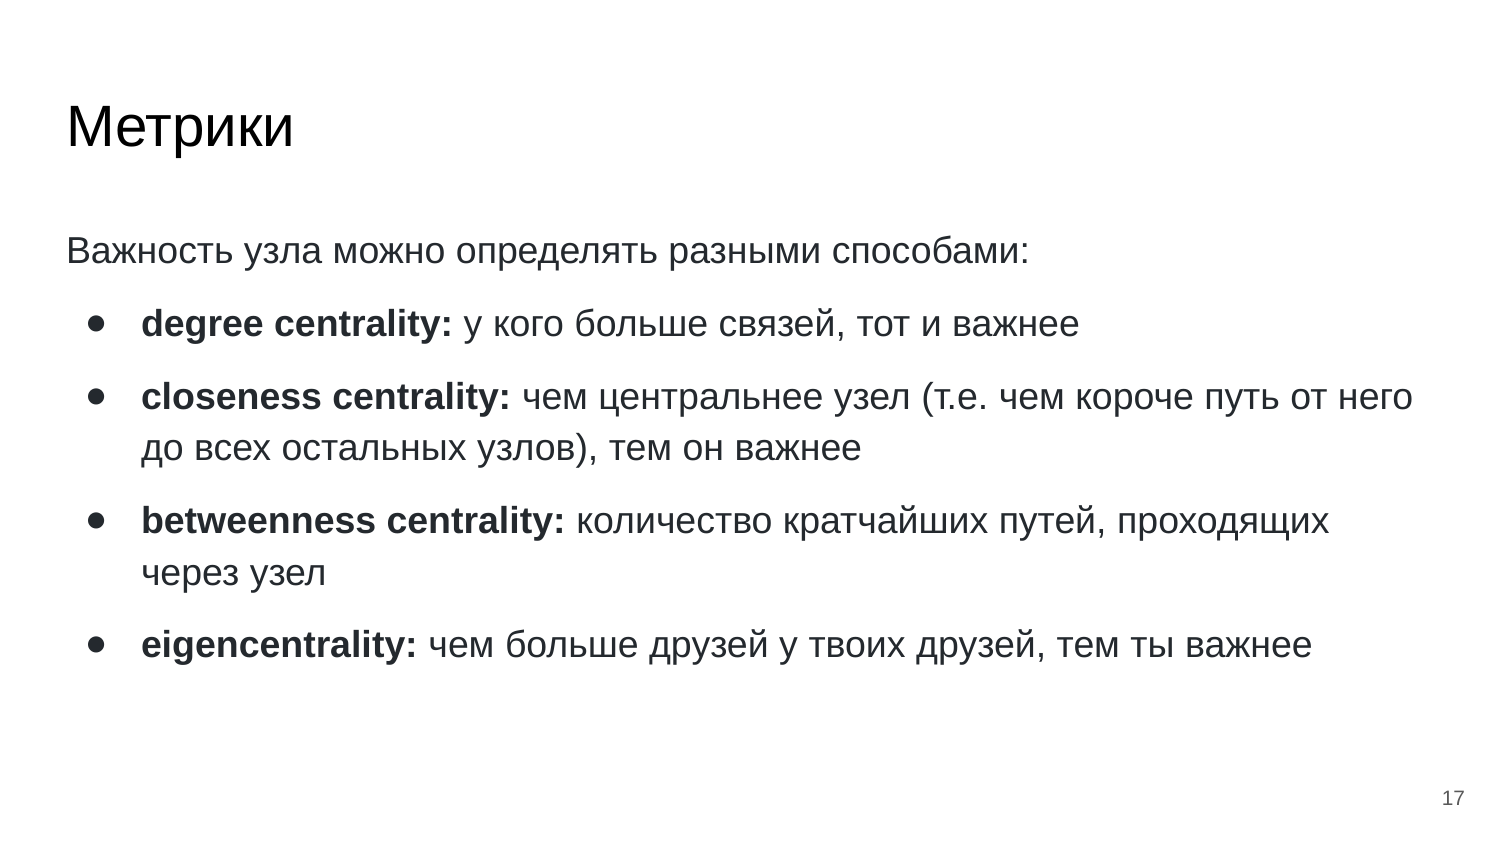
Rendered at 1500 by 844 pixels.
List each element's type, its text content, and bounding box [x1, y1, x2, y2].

list Важность узла можно определять разными способами: degree centrality: у кого больше связей, тот и важнее closeness centrality: чем центральнее узел (т.е. чем короче путь от него до всех остальных узлов), тем он важнее betweenness centrality: количество кратчайших путей, проходящих через узел eigencentrality: чем больше друзей у твоих друзей, тем ты важнее [51, 189, 1449, 750]
title Метрики [51, 72, 1449, 167]
slide_number 17 [1389, 764, 1480, 830]
